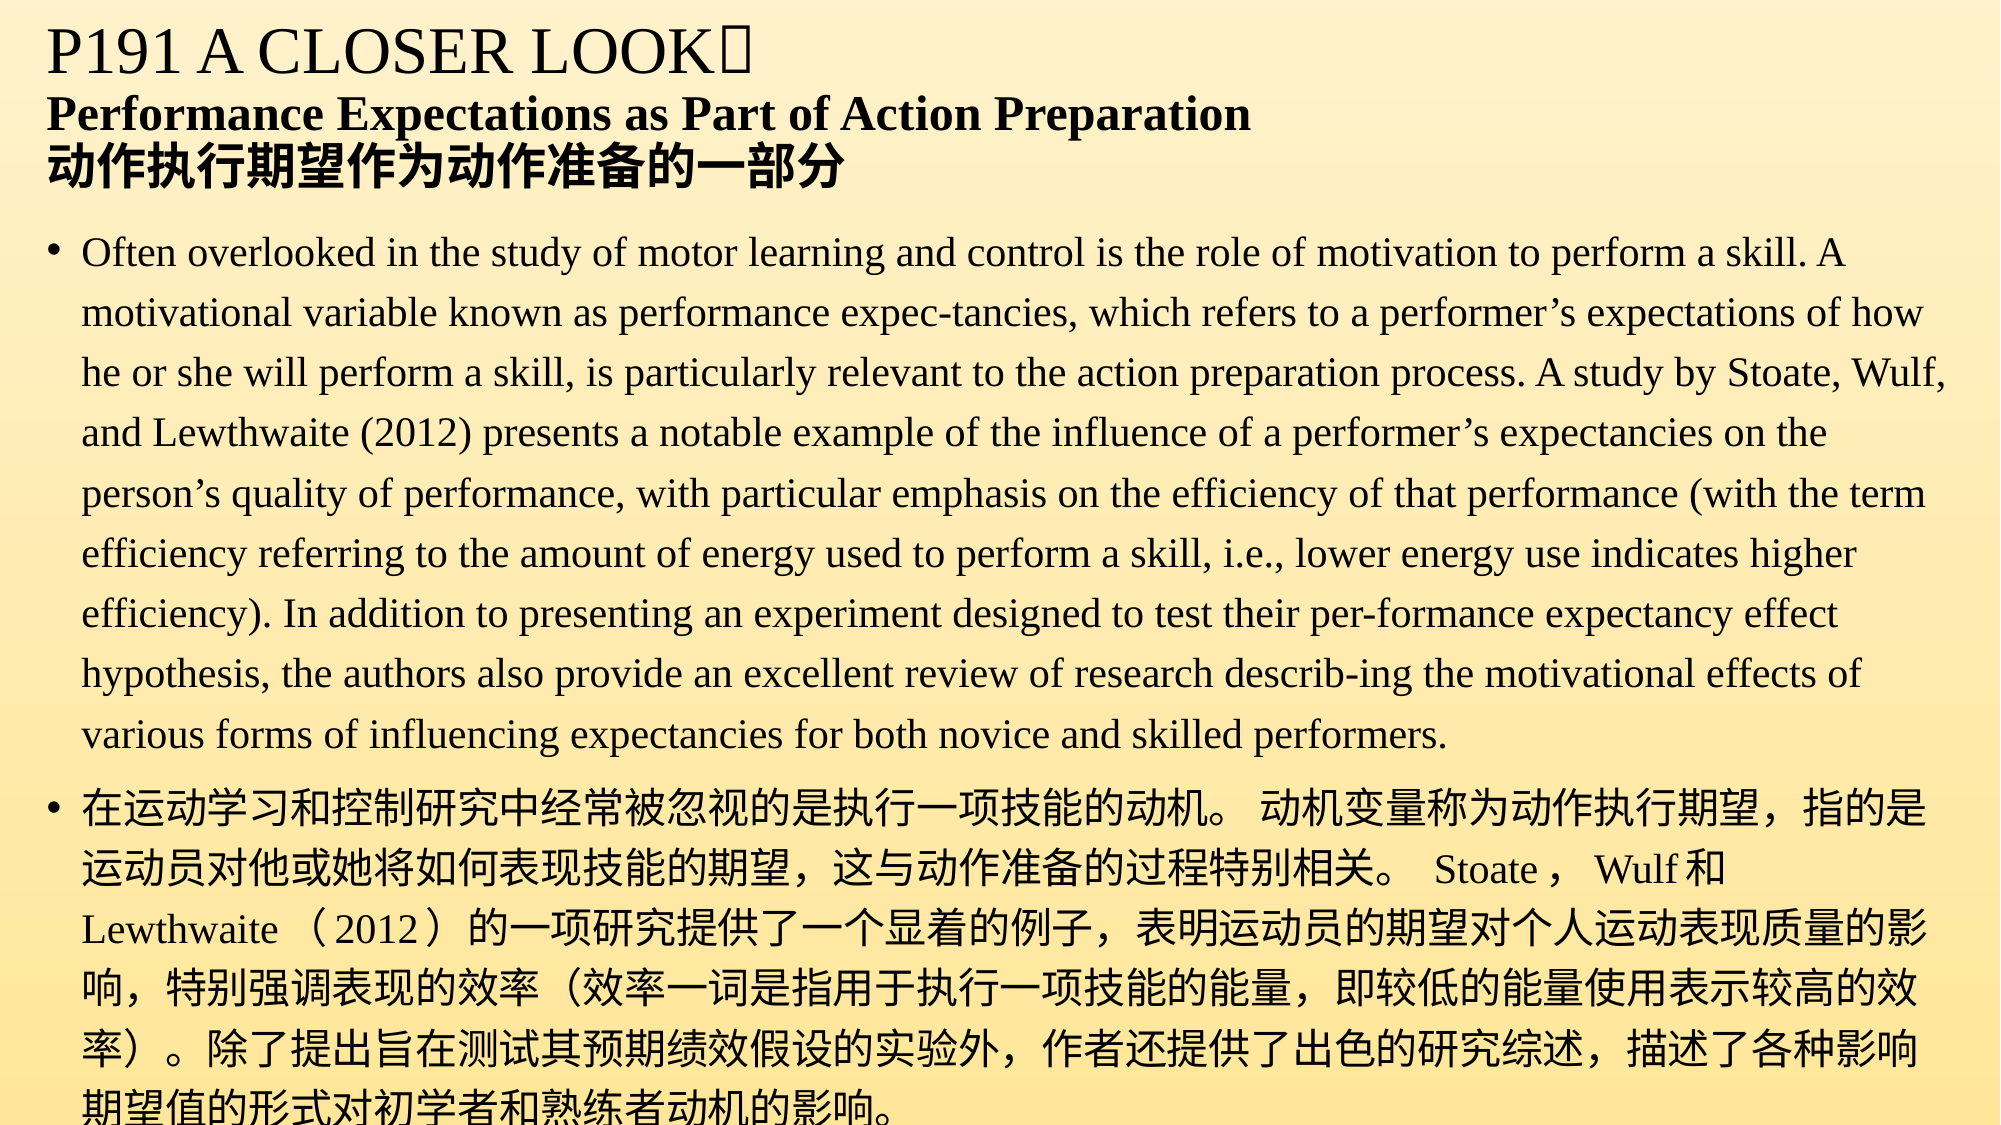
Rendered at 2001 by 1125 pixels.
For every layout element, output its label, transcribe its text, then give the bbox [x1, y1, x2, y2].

text_box P191 A CLOSER LOOK Performance Expectations as Part of Action Preparation 动作执行期望作为动作准备的一部分 [31, 4, 2000, 207]
list Often overlooked in the study of motor learning and control is the role of motivation to perform a skill. A motivational variable known as performance expec-tancies, which refers to a performer’s expectations of how he or she will perform a skill, is particularly relevant to the action preparation process. A study by Stoate, Wulf, and Lewthwaite (2012) presents a notable example of the influence of a performer’s expectancies on the person’s quality of performance, with particular emphasis on the efficiency of that performance (with the term efficiency referring to the amount of energy used to perform a skill, i.e., lower energy use indicates higher efficiency). In addition to presenting an experiment designed to test their per-formance expectancy effect hypothesis, the authors also provide an excellent review of research describ-ing the motivational effects of various forms of influencing expectancies for both novice and skilled performers. 在运动学习和控制研究中经常被忽视的是执行一项技能的动机。 动机变量称为动作执行期望，指的是运动员对他或她将如何表现技能的期望，这与动作准备的过程特别相关。 Stoate，Wulf和Lewthwaite（2012）的一项研究提供了一个显着的例子，表明运动员的期望对个人运动表现质量的影响，特别强调表现的效率（效率一词是指用于执行一项技能的能量，即较低的能量使用表示较高的效率）。除了提出旨在测试其预期绩效假设的实验外，作者还提供了出色的研究综述，描述了各种影响期望值的形式对初学者和熟练者动机的影响。 [31, 207, 1969, 1125]
